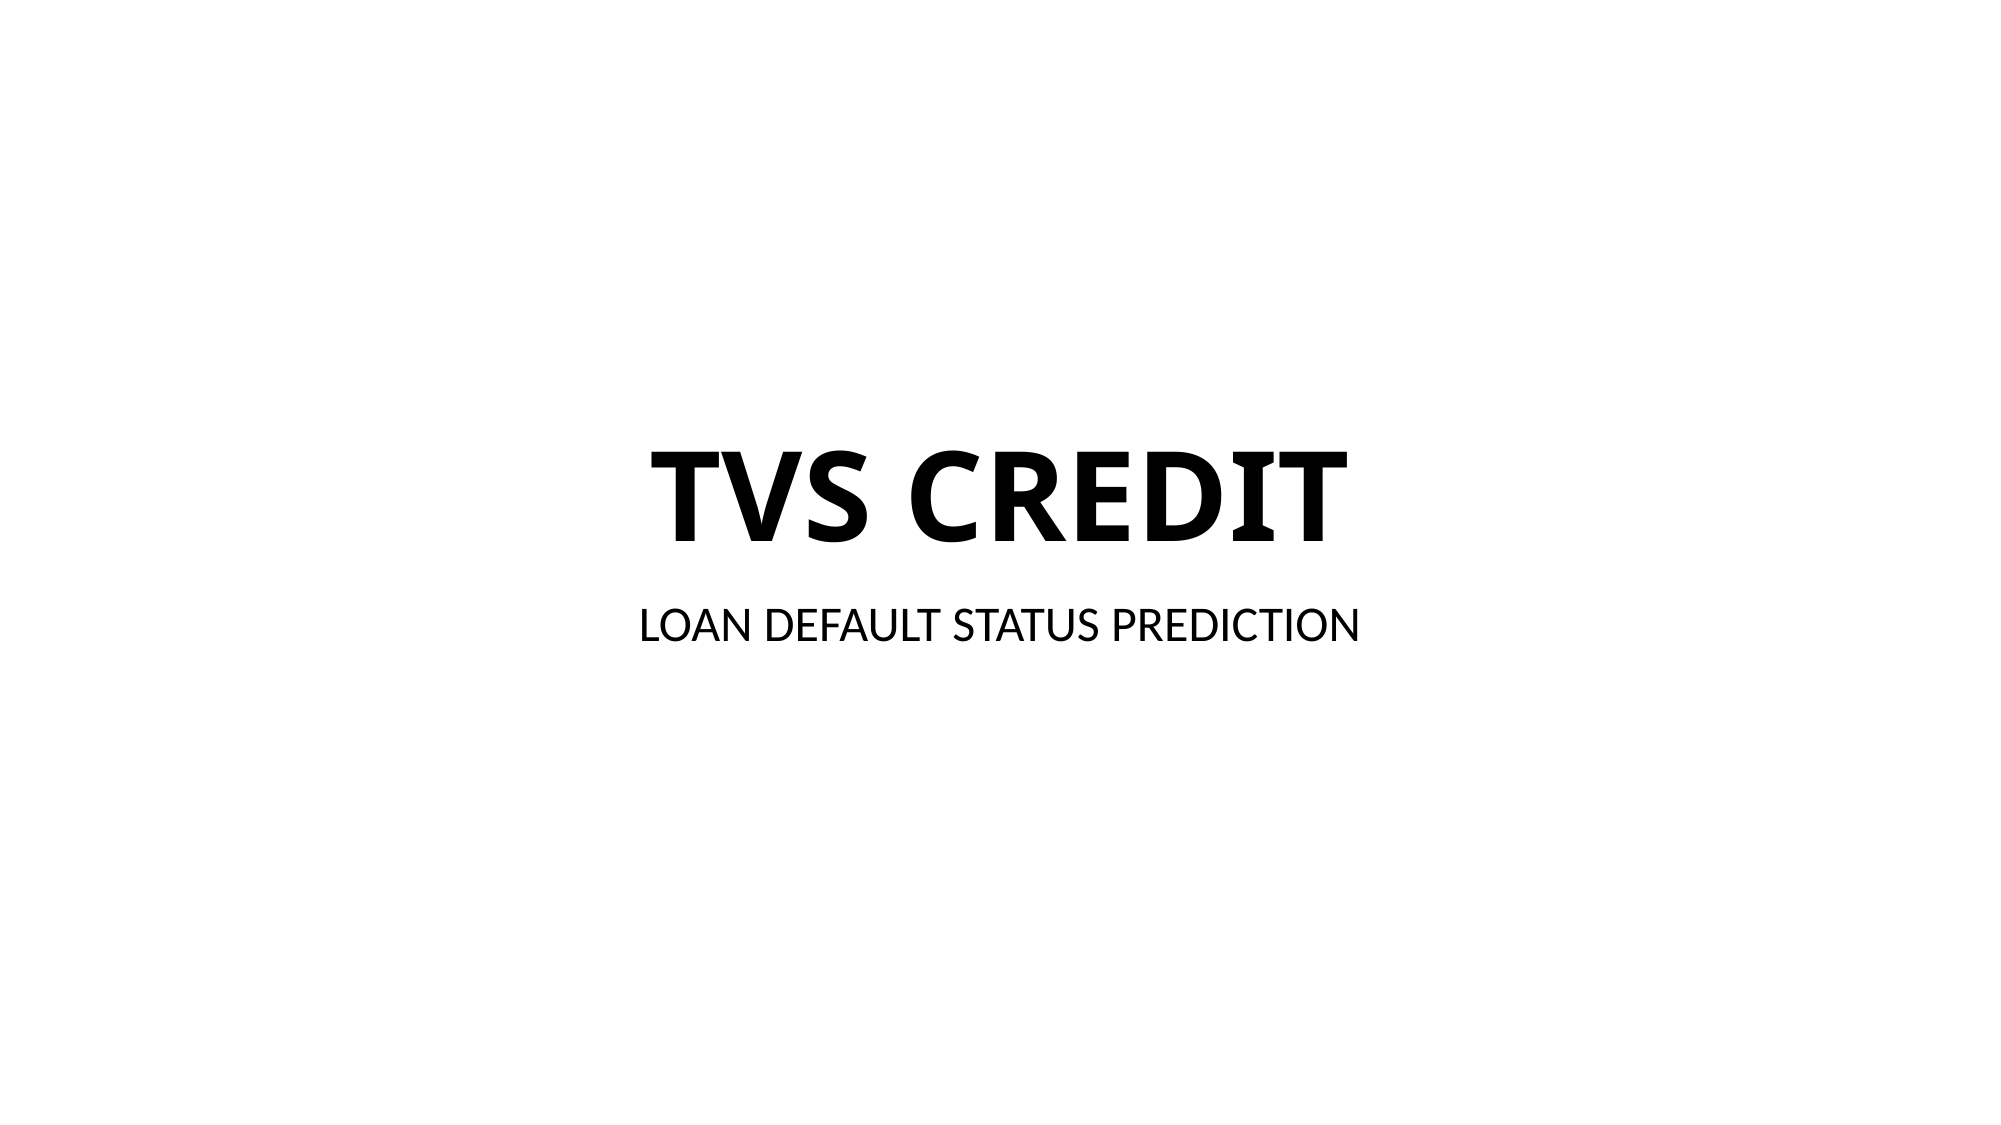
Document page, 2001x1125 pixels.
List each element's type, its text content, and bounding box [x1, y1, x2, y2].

title TVS CREDIT [249, 184, 1750, 576]
subtitle LOAN DEFAULT STATUS PREDICTION [249, 590, 1750, 863]
